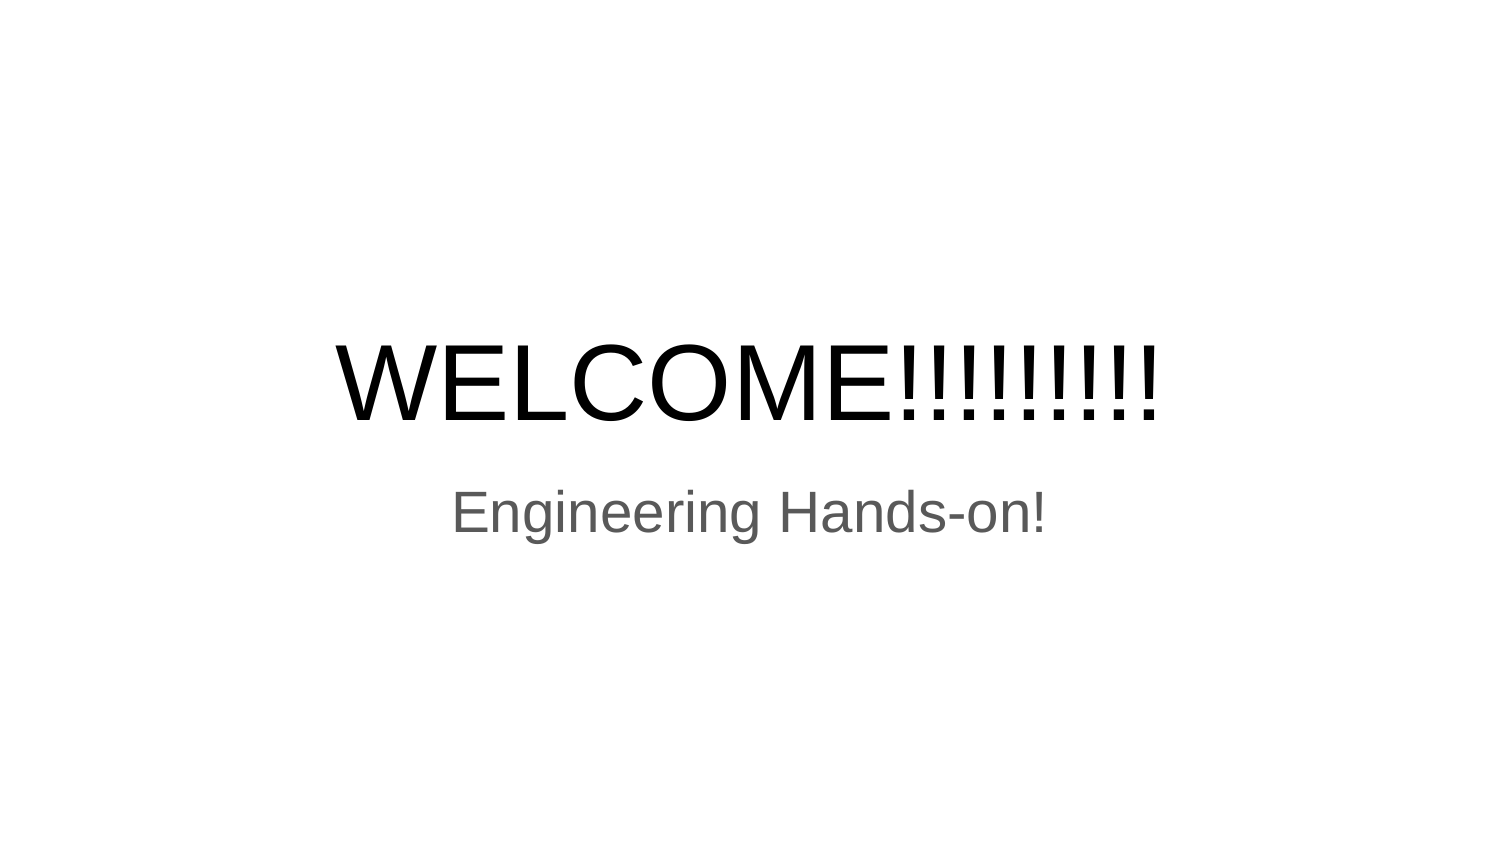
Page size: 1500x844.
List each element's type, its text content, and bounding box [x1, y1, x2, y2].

subtitle Engineering Hands-on! [51, 464, 1449, 595]
title WELCOME!!!!!!!!! [51, 122, 1449, 459]
